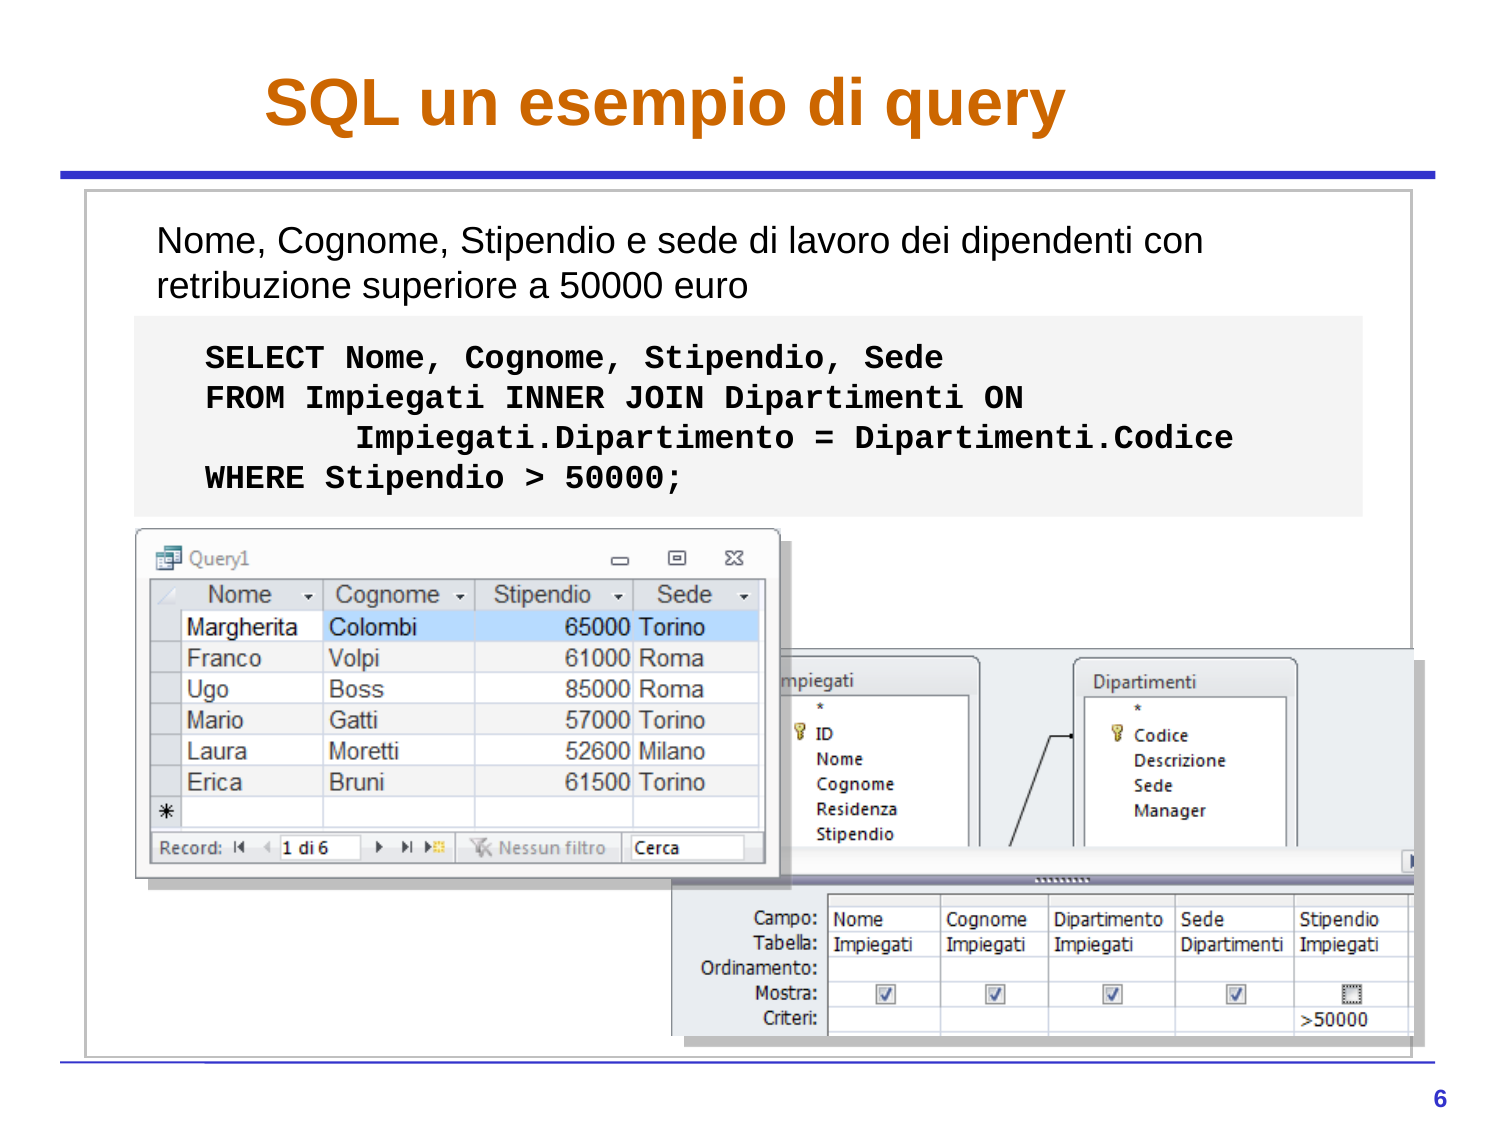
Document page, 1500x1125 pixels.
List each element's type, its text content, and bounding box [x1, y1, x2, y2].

slide_number 6 [1262, 1074, 1463, 1125]
text_box Nome, Cognome, Stipendio e sede di lavoro dei dipendenti con retribuzione superiore a 50000 euro [85, 190, 1412, 1057]
title SQL un esempio di query [53, 42, 1279, 156]
picture [135, 528, 1414, 1036]
text_box SELECT Nome, Cognome, Stipendio, Sede FROM Impiegati INNER JOIN Dipartimenti ON Impiegati.Dipartimento = Dipartimenti.Codice WHERE Stipendio > 50000; [134, 315, 1363, 517]
